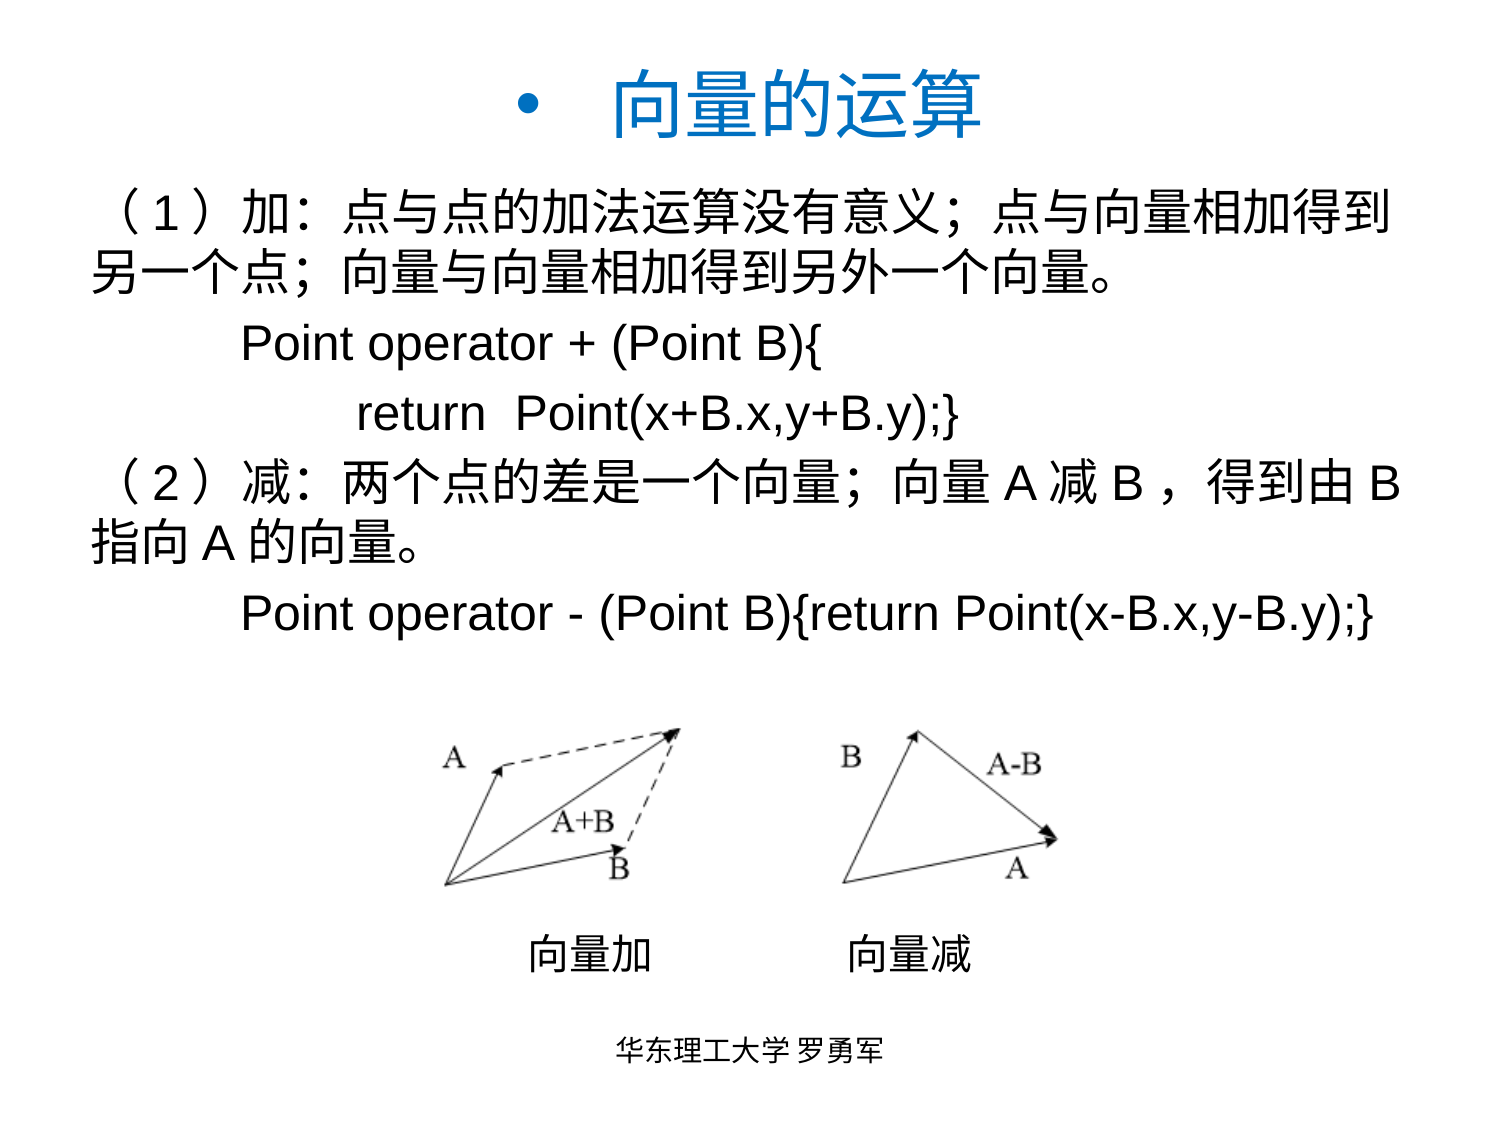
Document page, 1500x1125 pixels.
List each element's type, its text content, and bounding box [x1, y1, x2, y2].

picture [415, 705, 1085, 912]
footer 华东理工大学 罗勇军 [512, 1024, 988, 1103]
title 向量的运算 [75, 45, 1425, 160]
list （1）加：点与点的加法运算没有意义；点与向量相加得到另一个点；向量与向量相加得到另外一个向量。 Point operator + (Point B){ return Point(x+B.x,y+B.y);} （2）减：两个点的差是一个向量；向量A减B，得到由B指向A的向量。 Point operator - (Point B){return Point(x-B.x,y-B.y);} 向量加 向量减 [75, 172, 1425, 1005]
